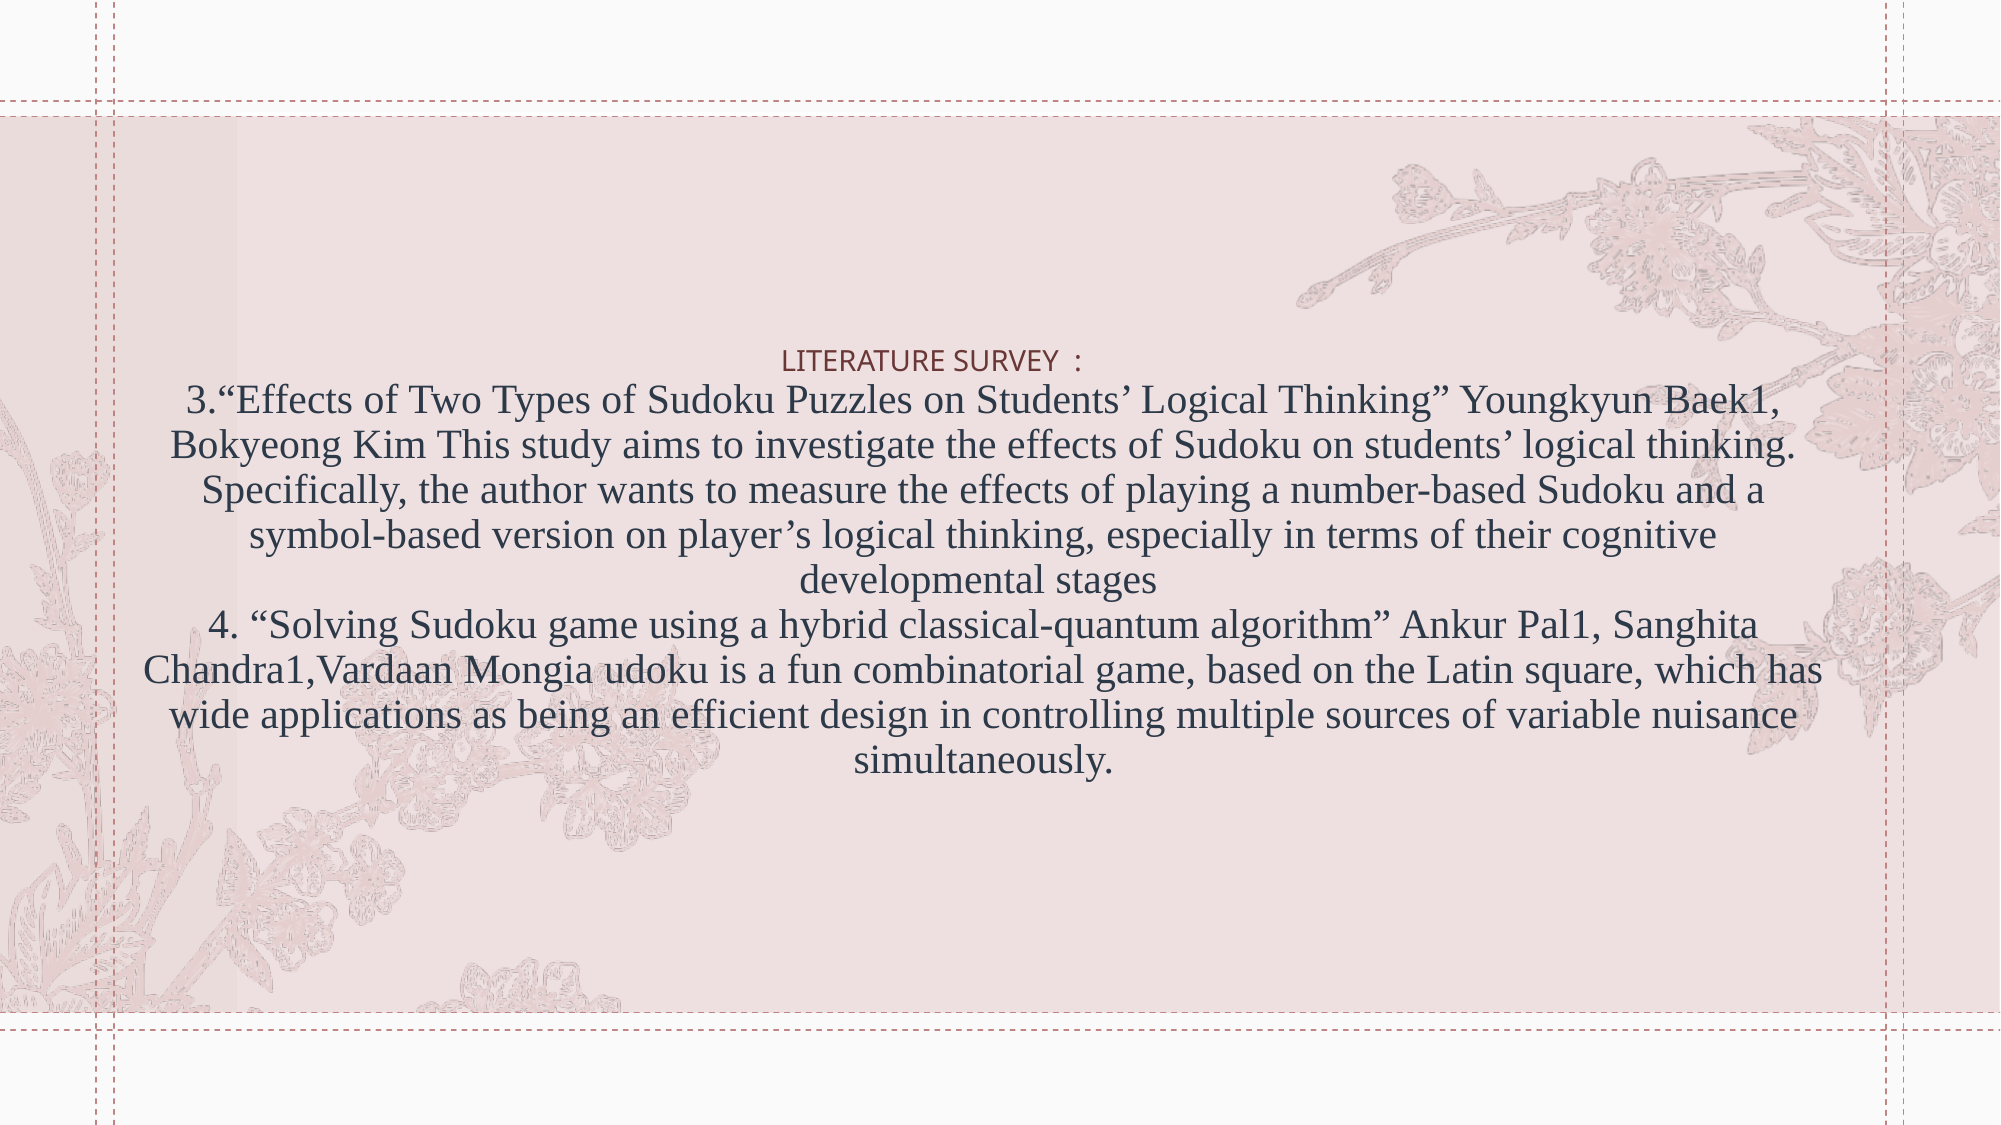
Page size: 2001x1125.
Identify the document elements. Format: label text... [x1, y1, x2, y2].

picture [1240, 116, 2000, 873]
picture [0, 297, 778, 1013]
title LITERATURE SURVEY : 3.“Effects of Two Types of Sudoku Puzzles on Students’ Logical Thinking” Youngkyun Baek1, Bokyeong Kim This study aims to investigate the effects of Sudoku on students’ logical thinking. Specifically, the author wants to measure the effects of playing a number-based Sudoku and a symbol-based version on player’s logical thinking, especially in terms of their cognitive developmental stages 4. “Solving Sudoku game using a hybrid classical-quantum algorithm” Ankur Pal1, Sanghita Chandra1,Vardaan Mongia udoku is a fun combinatorial game, based on the Latin square, which has wide applications as being an efficient design in controlling multiple sources of variable nuisance simultaneously. [126, 182, 1842, 947]
